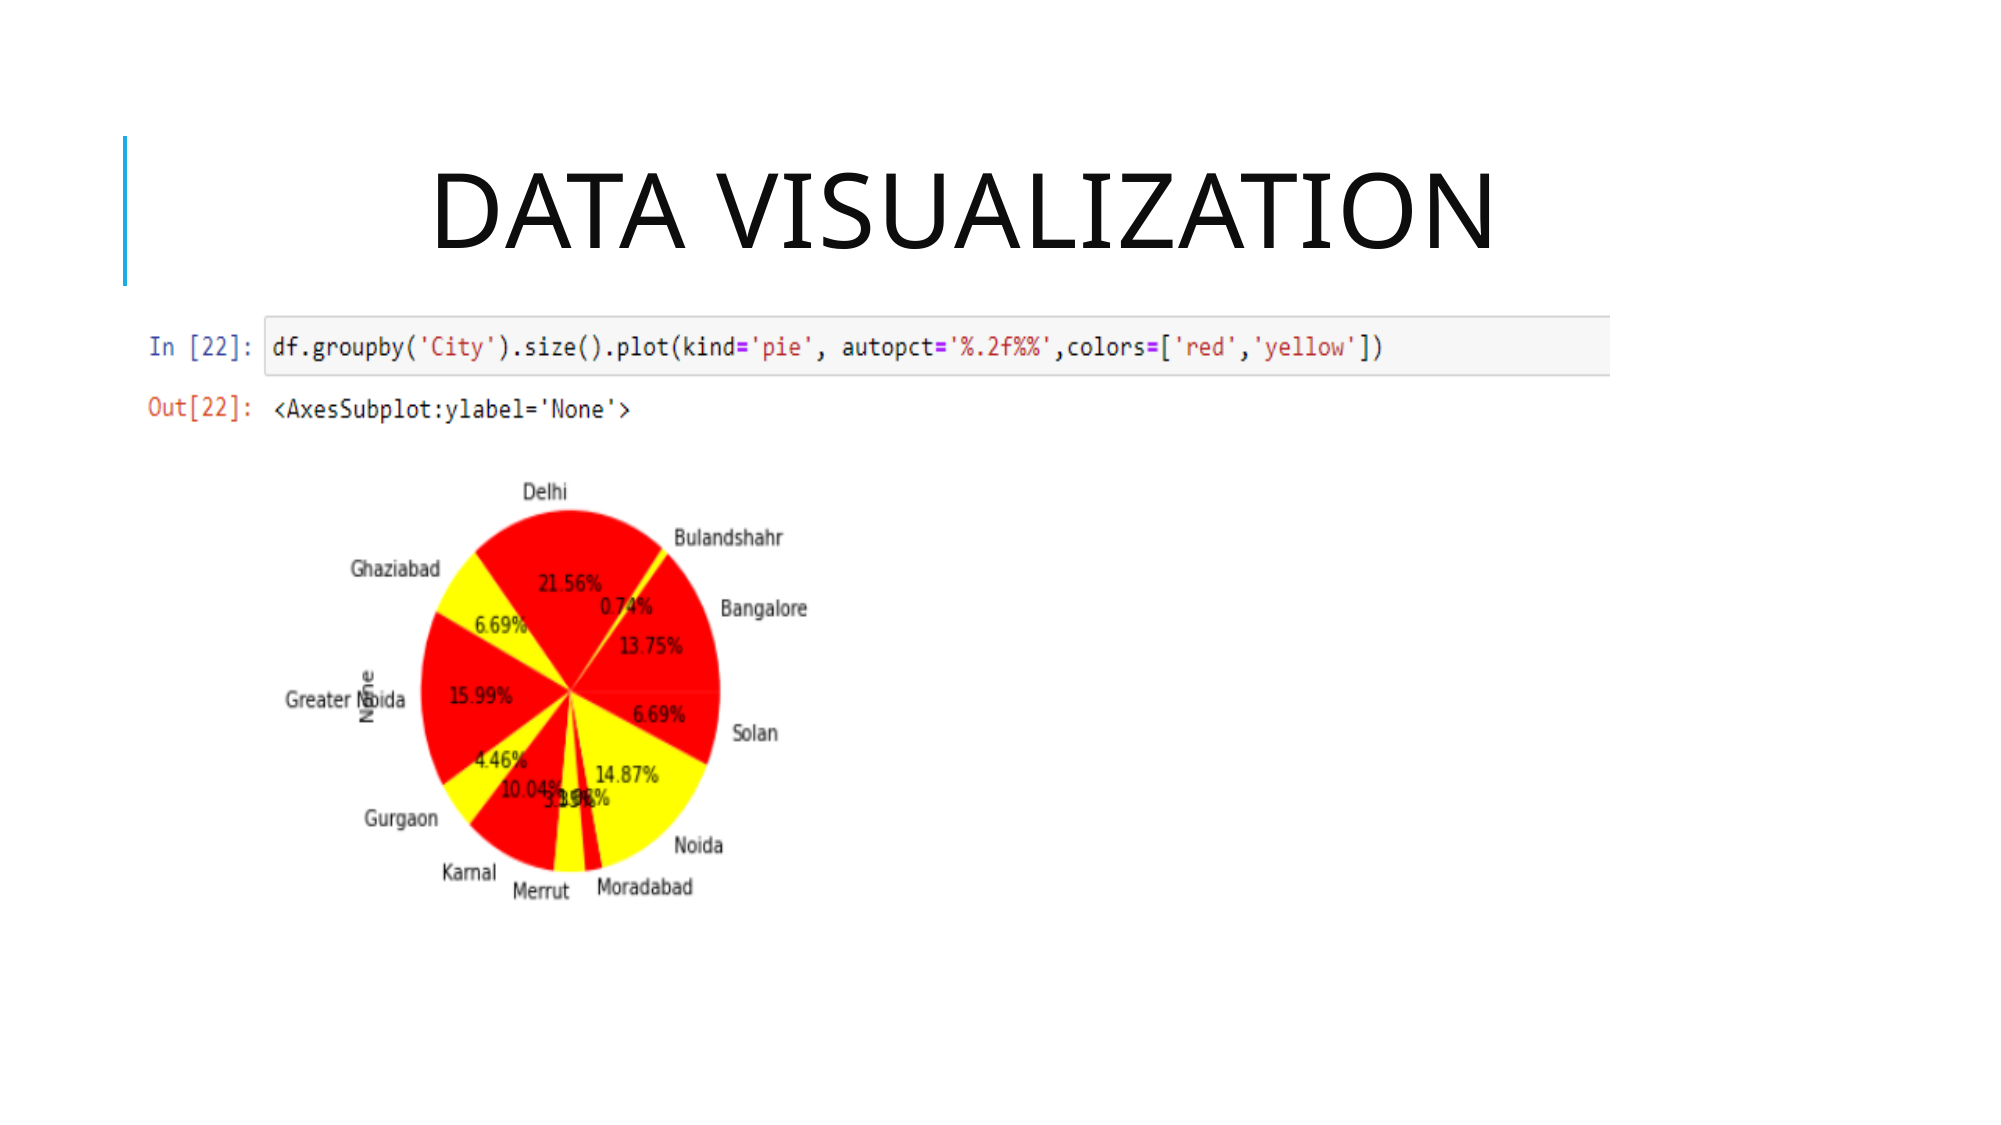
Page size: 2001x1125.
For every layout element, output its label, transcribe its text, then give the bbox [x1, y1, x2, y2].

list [129, 301, 1610, 925]
title DATA VISUALIZATION [168, 96, 1763, 342]
